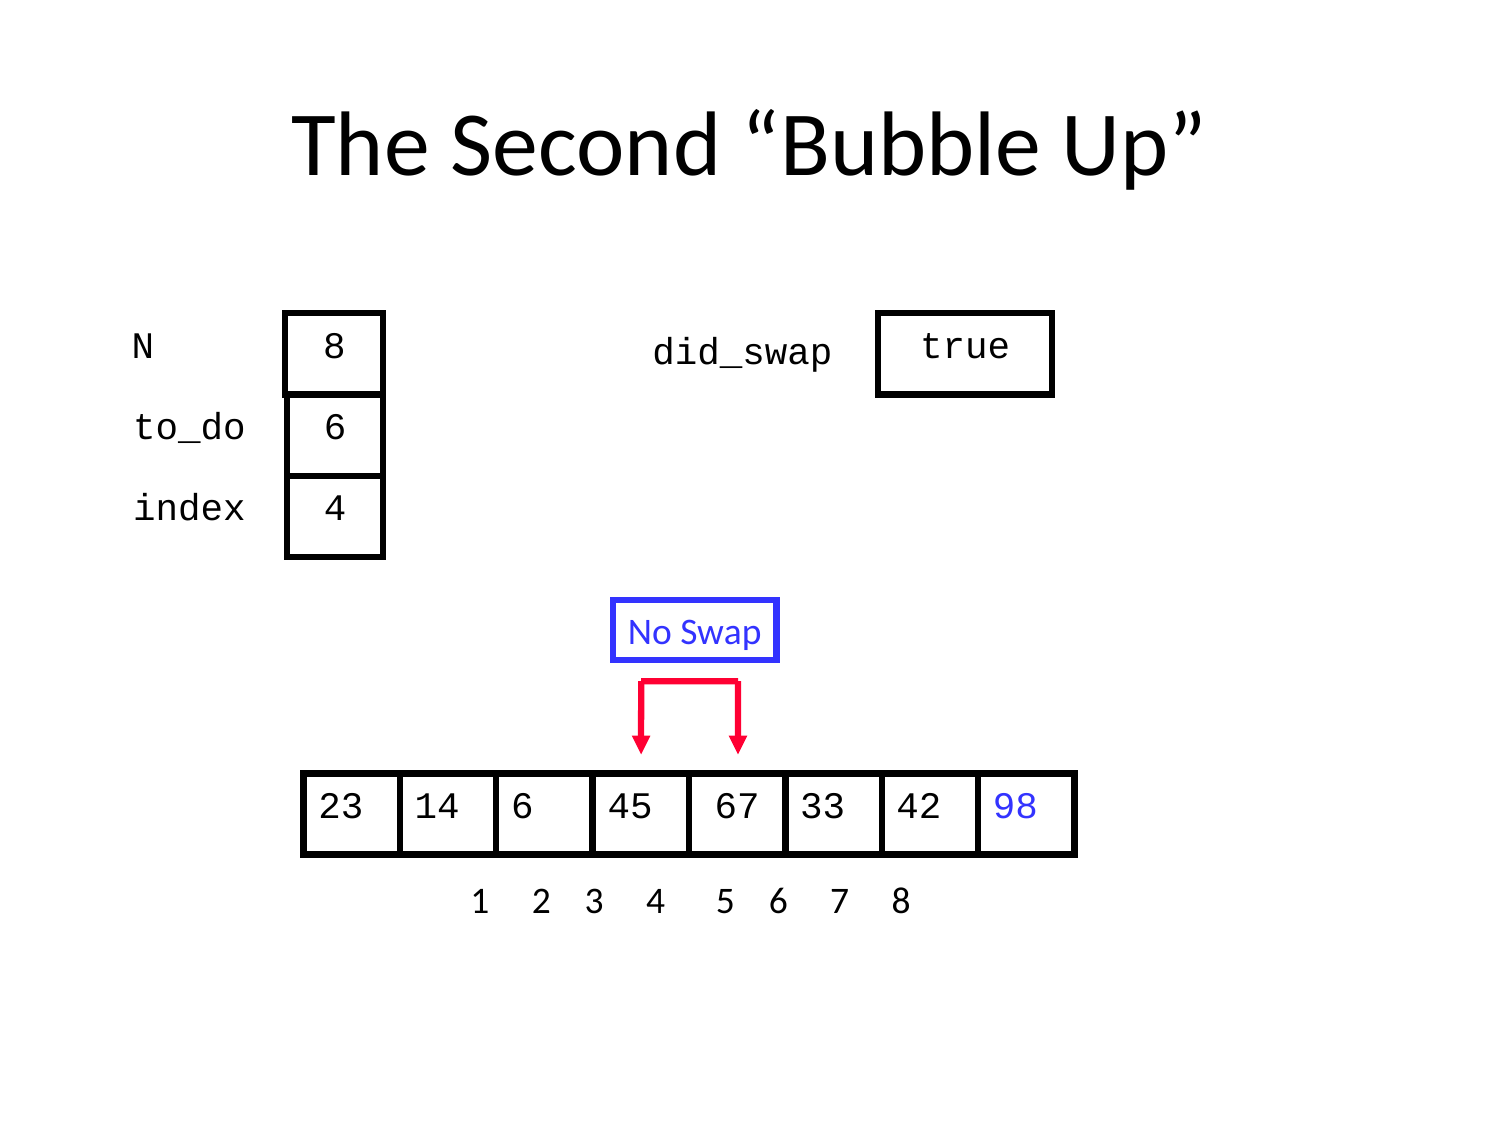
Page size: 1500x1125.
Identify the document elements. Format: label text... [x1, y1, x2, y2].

text_box 1 2 3 4 5 6 7 8 [455, 868, 927, 928]
text_box index [118, 475, 261, 536]
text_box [640, 680, 739, 755]
text_box 6 [497, 773, 592, 855]
text_box N [116, 313, 260, 373]
text_box 4 [286, 475, 384, 557]
text_box did_swap [637, 319, 877, 380]
text_box 14 [400, 773, 497, 855]
text_box 23 [303, 773, 400, 855]
text_box 42 [881, 773, 978, 855]
text_box 45 [592, 773, 688, 855]
text_box to_do [118, 394, 261, 455]
text_box 98 [978, 773, 1075, 855]
text_box 6 [286, 395, 384, 475]
text_box 33 [786, 773, 881, 855]
text_box 8 [285, 313, 384, 395]
title The Second “Bubble Up” [75, 45, 1425, 233]
text_box No Swap [613, 599, 777, 660]
text_box true [877, 313, 1053, 395]
text_box 67 [688, 773, 786, 855]
